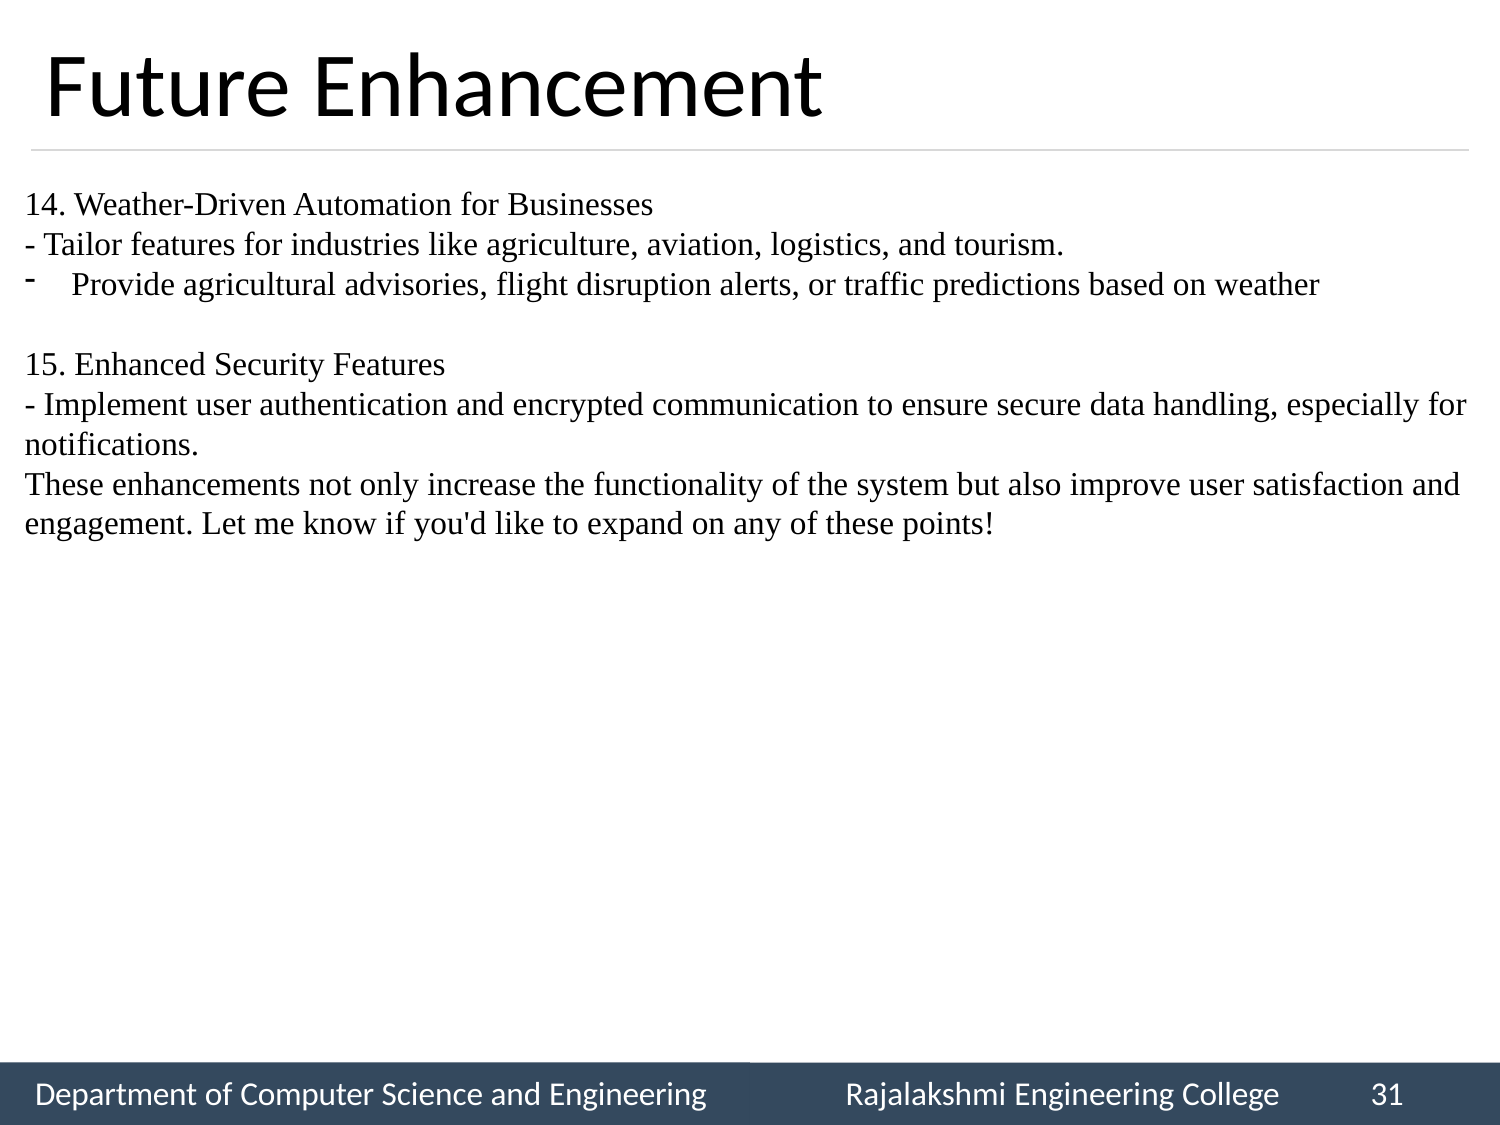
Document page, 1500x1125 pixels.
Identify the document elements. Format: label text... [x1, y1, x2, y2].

title Future Enhancement [43, 22, 1387, 174]
picture [0, 1058, 1500, 1125]
footer Department of Computer Science and Engineering [32, 1078, 717, 1125]
slide_number Rajalakshmi Engineering College [843, 1078, 1284, 1125]
text_box 14. Weather-Driven Automation for Businesses - Tailor features for industries like agriculture, aviation, logistics, and tourism. Provide agricultural advisories, flight disruption alerts, or traffic predictions based on weather 15. Enhanced Security Features - Implement user authentication and encrypted communication to ensure secure data handling, especially for notifications. These enhancements not only increase the functionality of the system but also improve user satisfaction and engagement. Let me know if you'd like to expand on any of these points! [9, 174, 1491, 549]
slide_number 31 [1364, 1078, 1413, 1125]
